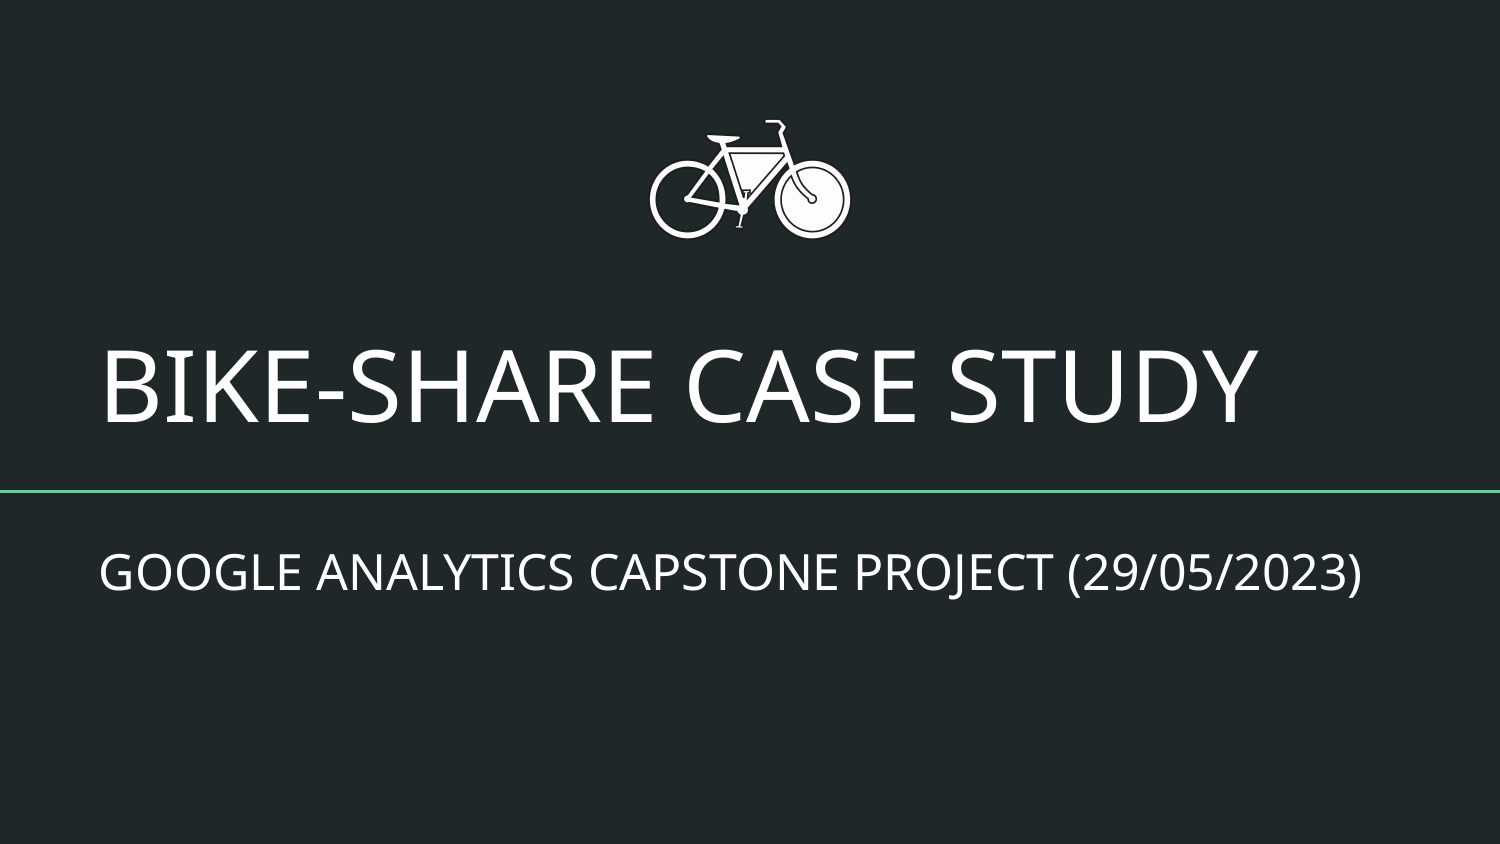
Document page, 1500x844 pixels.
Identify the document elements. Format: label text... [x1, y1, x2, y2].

picture [647, 117, 853, 240]
subtitle GOOGLE ANALYTICS CAPSTONE PROJECT (29/05/2023) [83, 522, 1417, 626]
title BIKE-SHARE CASE STUDY [83, 206, 1417, 467]
